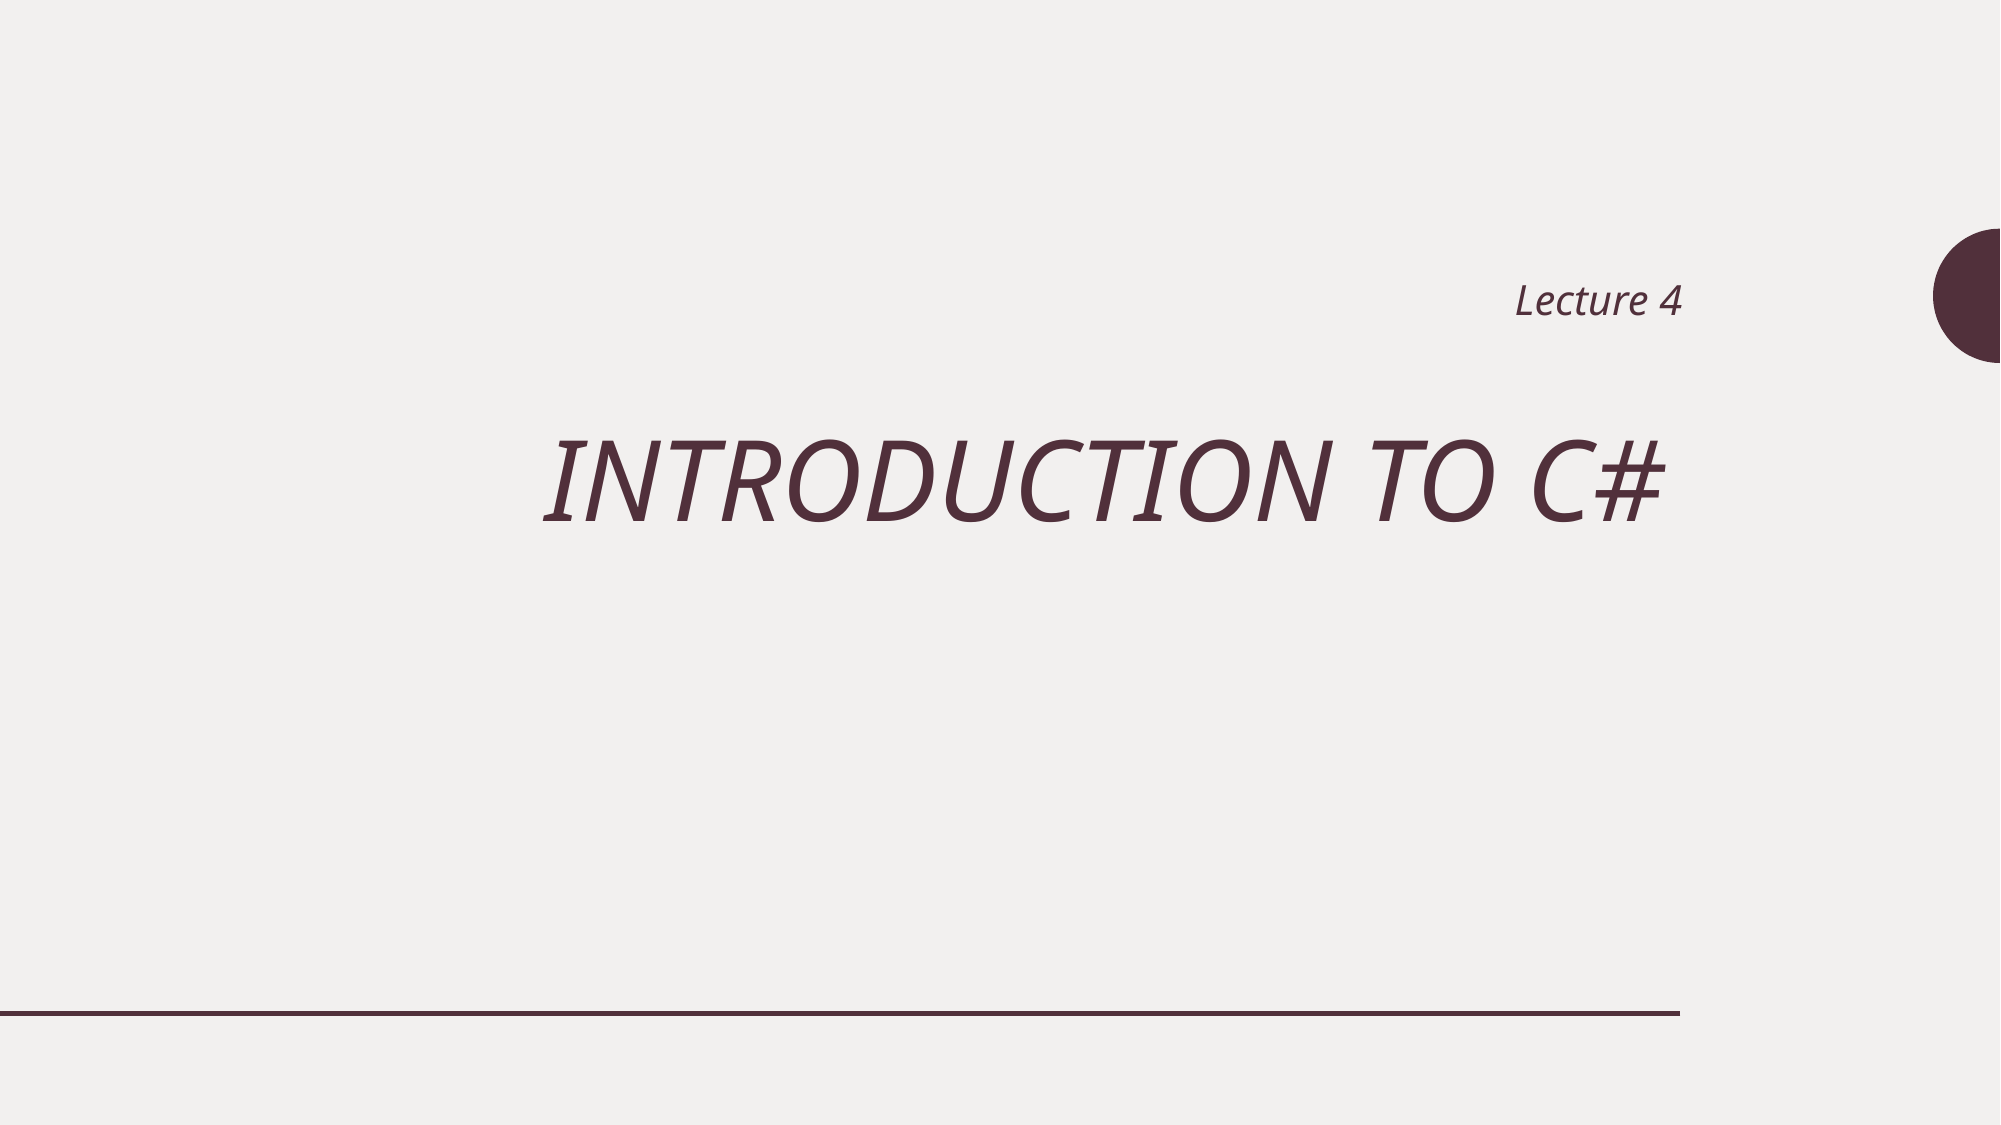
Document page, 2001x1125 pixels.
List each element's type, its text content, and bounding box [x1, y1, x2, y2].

list Lecture 4 [319, 228, 1698, 363]
title Introduction to C# [319, 421, 1681, 961]
